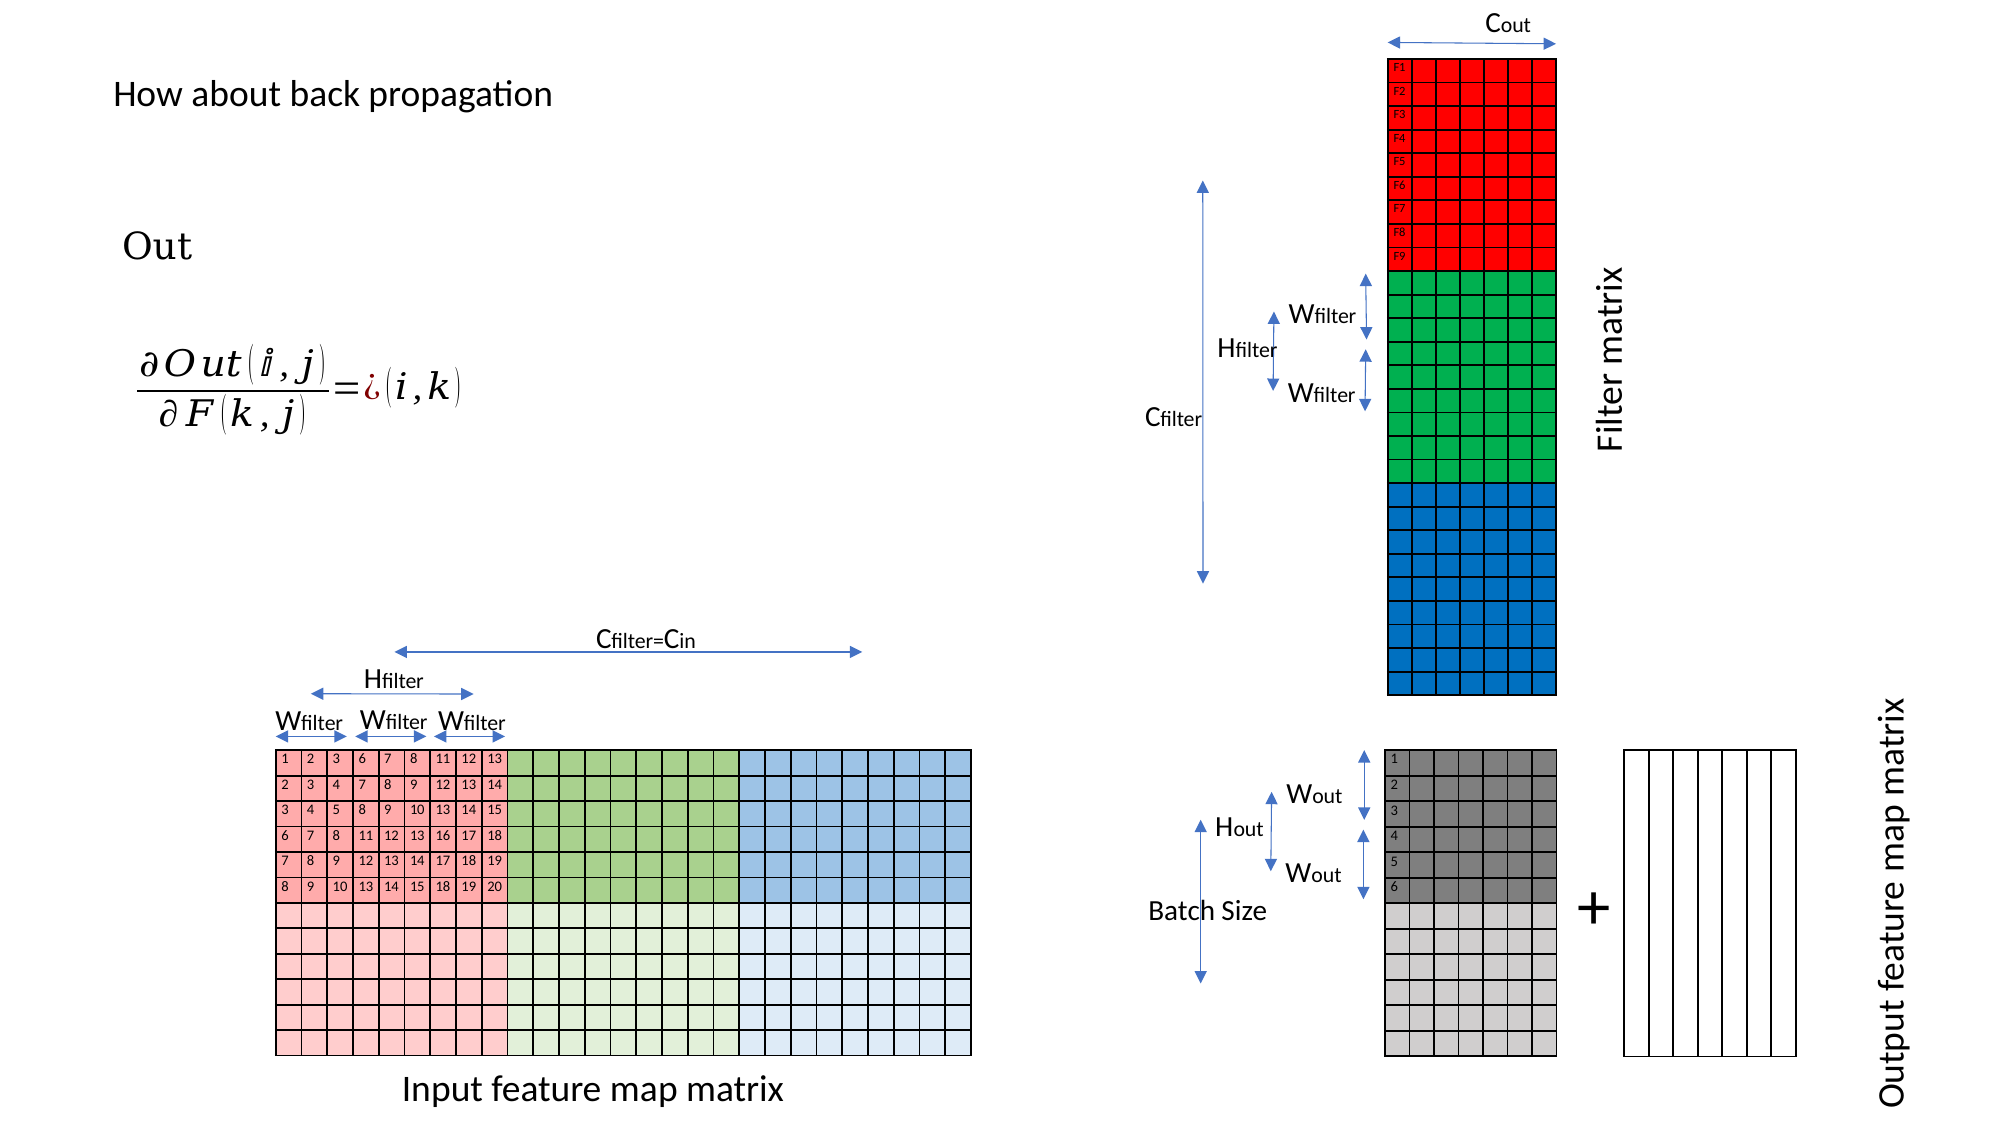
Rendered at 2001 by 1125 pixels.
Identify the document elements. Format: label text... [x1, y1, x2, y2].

table_cell [1413, 555, 1435, 576]
table_cell [792, 777, 816, 800]
table_cell [1485, 178, 1507, 199]
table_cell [1533, 853, 1556, 877]
table_cell [663, 878, 687, 902]
table_cell [1509, 225, 1531, 247]
table_cell [1461, 272, 1483, 294]
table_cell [586, 1031, 610, 1055]
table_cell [1386, 802, 1409, 826]
table_cell [1485, 248, 1507, 270]
table_cell 12 [380, 827, 404, 851]
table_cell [1508, 777, 1531, 800]
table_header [1748, 751, 1770, 1056]
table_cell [457, 1006, 481, 1029]
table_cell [663, 1006, 687, 1029]
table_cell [740, 1031, 764, 1055]
table_cell [689, 777, 713, 800]
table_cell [946, 1006, 970, 1029]
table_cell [1410, 828, 1433, 851]
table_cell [1508, 981, 1531, 1004]
table_cell [1437, 366, 1459, 388]
table_cell [1437, 154, 1459, 176]
table_cell [534, 853, 558, 877]
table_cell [1386, 879, 1409, 902]
table_cell [946, 827, 970, 851]
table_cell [1459, 981, 1482, 1004]
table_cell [431, 955, 455, 978]
table_cell [740, 802, 764, 826]
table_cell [869, 980, 893, 1004]
table_cell 8 [328, 827, 352, 851]
table_cell [1461, 625, 1483, 647]
table_cell [380, 929, 404, 953]
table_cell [792, 980, 816, 1004]
table_header 1 [277, 751, 301, 775]
table_cell [663, 802, 687, 826]
table_cell [1485, 508, 1507, 529]
table_cell [663, 827, 687, 851]
table_cell 18 [431, 878, 455, 902]
table_cell [1509, 649, 1531, 671]
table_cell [1508, 1006, 1531, 1030]
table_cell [843, 980, 867, 1004]
table_cell [1437, 107, 1459, 129]
table_cell [277, 904, 301, 927]
table_cell [1533, 178, 1555, 199]
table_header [1772, 751, 1795, 1056]
table_cell [611, 827, 635, 851]
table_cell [277, 1006, 301, 1029]
table_cell [1509, 343, 1531, 364]
table_cell [766, 878, 790, 902]
table_cell [328, 955, 352, 978]
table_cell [1484, 802, 1507, 826]
table_cell [1485, 107, 1507, 129]
table_cell [946, 802, 970, 826]
table_cell [611, 929, 635, 953]
table_cell [1533, 131, 1555, 152]
table_cell [405, 904, 429, 927]
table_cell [714, 1031, 738, 1055]
table_cell [946, 878, 970, 902]
table_cell [1485, 460, 1507, 482]
table_cell [766, 802, 790, 826]
table_cell [946, 853, 970, 877]
table_cell 14 [457, 802, 481, 826]
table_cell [1435, 777, 1458, 800]
table_cell [1509, 531, 1531, 553]
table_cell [1410, 879, 1433, 902]
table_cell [1533, 828, 1556, 851]
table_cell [1533, 904, 1556, 928]
table_cell [740, 904, 764, 927]
table_cell [354, 904, 378, 927]
table_cell [1509, 201, 1531, 223]
table_cell [1461, 107, 1483, 129]
table_cell [354, 955, 378, 978]
table_cell [328, 904, 352, 927]
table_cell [380, 1031, 404, 1055]
table_cell [895, 827, 919, 851]
table_cell [1389, 272, 1411, 294]
table_cell [1509, 296, 1531, 317]
table_cell [560, 827, 584, 851]
table_cell [637, 878, 661, 902]
table_cell [1509, 272, 1531, 294]
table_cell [1508, 1032, 1531, 1055]
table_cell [560, 980, 584, 1004]
table_header [1485, 60, 1507, 82]
table_cell [1485, 225, 1507, 247]
table_cell [534, 904, 558, 927]
table_cell [1389, 343, 1411, 364]
table_cell [663, 929, 687, 953]
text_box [1858, 619, 1919, 1124]
table_cell [1437, 578, 1459, 600]
table_cell [611, 777, 635, 800]
table_cell [1533, 83, 1555, 105]
table_cell [405, 929, 429, 953]
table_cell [354, 980, 378, 1004]
table_cell [1413, 625, 1435, 647]
table_cell [792, 904, 816, 927]
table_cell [611, 1031, 635, 1055]
table_cell [1485, 649, 1507, 671]
table_cell [1413, 272, 1435, 294]
table_cell 6 [277, 827, 301, 851]
table_header 6 [354, 751, 378, 775]
table_cell [766, 853, 790, 877]
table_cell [508, 1006, 532, 1029]
table_cell [689, 802, 713, 826]
table_cell 13 [380, 853, 404, 877]
table_cell [1437, 649, 1459, 671]
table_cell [920, 1006, 944, 1029]
table_cell 4 [328, 777, 352, 800]
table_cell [1484, 904, 1507, 928]
table_cell [1413, 649, 1435, 671]
table_cell [689, 904, 713, 927]
table_cell [1461, 343, 1483, 364]
table_cell [560, 853, 584, 877]
table_cell [1461, 602, 1483, 624]
table_cell [380, 955, 404, 978]
table_cell [1437, 201, 1459, 223]
table_cell [1485, 602, 1507, 624]
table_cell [1508, 904, 1531, 928]
table_cell [560, 777, 584, 800]
table_cell [920, 853, 944, 877]
table_cell [1533, 555, 1555, 576]
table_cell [1386, 1006, 1409, 1030]
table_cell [1484, 828, 1507, 851]
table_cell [1459, 1032, 1482, 1055]
table_cell [1437, 484, 1459, 506]
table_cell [611, 955, 635, 978]
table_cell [1508, 879, 1531, 902]
table_cell [946, 777, 970, 800]
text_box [1200, 750, 1385, 900]
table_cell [1533, 1032, 1556, 1055]
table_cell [1508, 828, 1531, 851]
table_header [1459, 751, 1482, 775]
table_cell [1533, 955, 1556, 979]
table_cell [1389, 366, 1411, 388]
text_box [260, 611, 863, 744]
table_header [1410, 751, 1433, 775]
table_cell [766, 904, 790, 927]
table_cell [920, 929, 944, 953]
table_cell [637, 853, 661, 877]
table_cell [1533, 802, 1556, 826]
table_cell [920, 955, 944, 978]
table_cell [1413, 131, 1435, 152]
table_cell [405, 980, 429, 1004]
table_cell [1509, 437, 1531, 459]
table_cell [1413, 531, 1435, 553]
table_cell [1533, 673, 1555, 694]
table_cell [534, 777, 558, 800]
table_cell F4 [1389, 131, 1411, 152]
table_cell [277, 929, 301, 953]
table_header [946, 751, 970, 775]
table_cell [895, 878, 919, 902]
table_cell [1461, 178, 1483, 199]
table_header 2 [302, 751, 326, 775]
table_cell 14 [483, 777, 507, 800]
table_cell [1461, 154, 1483, 176]
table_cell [663, 955, 687, 978]
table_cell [1459, 904, 1482, 928]
table_header [663, 751, 687, 775]
table_cell [380, 904, 404, 927]
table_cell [714, 980, 738, 1004]
table_cell 15 [483, 802, 507, 826]
table_cell [1437, 673, 1459, 694]
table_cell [508, 980, 532, 1004]
table_cell [534, 827, 558, 851]
table_header 12 [457, 751, 481, 775]
table_cell [920, 878, 944, 902]
table_header 8 [405, 751, 429, 775]
table_cell [1533, 413, 1555, 435]
table_cell [663, 777, 687, 800]
table_cell 16 [431, 827, 455, 851]
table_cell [689, 955, 713, 978]
table_header [895, 751, 919, 775]
table_cell [1533, 460, 1555, 482]
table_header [1699, 751, 1721, 1056]
table_cell [405, 955, 429, 978]
table_cell [637, 802, 661, 826]
table_cell [1533, 578, 1555, 600]
table_cell [1413, 413, 1435, 435]
table_cell [1485, 625, 1507, 647]
table_cell [1461, 201, 1483, 223]
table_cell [1386, 828, 1409, 851]
table_cell [792, 929, 816, 953]
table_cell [328, 980, 352, 1004]
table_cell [1410, 1032, 1433, 1055]
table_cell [1459, 853, 1482, 877]
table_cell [380, 1006, 404, 1029]
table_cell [1410, 930, 1433, 953]
table_cell [1461, 296, 1483, 317]
table_cell [1485, 201, 1507, 223]
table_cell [586, 1006, 610, 1029]
table_cell [714, 904, 738, 927]
table_cell [1461, 437, 1483, 459]
table_cell 8 [302, 853, 326, 877]
table_cell [817, 827, 841, 851]
table_cell [560, 929, 584, 953]
table_cell [1437, 413, 1459, 435]
table_cell [1533, 343, 1555, 364]
table_cell [792, 802, 816, 826]
table_cell [1389, 602, 1411, 624]
table_cell [1389, 649, 1411, 671]
table_cell [817, 878, 841, 902]
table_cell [534, 955, 558, 978]
table_cell [1509, 508, 1531, 529]
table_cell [1533, 879, 1556, 902]
table_header [1533, 60, 1555, 82]
table_header [869, 751, 893, 775]
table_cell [1410, 1006, 1433, 1030]
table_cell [740, 1006, 764, 1029]
table_cell [869, 777, 893, 800]
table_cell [508, 1031, 532, 1055]
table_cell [508, 955, 532, 978]
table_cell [843, 955, 867, 978]
table_cell [431, 904, 455, 927]
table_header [1508, 751, 1531, 775]
table_cell [920, 827, 944, 851]
table_cell [740, 777, 764, 800]
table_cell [637, 1031, 661, 1055]
table_cell [1437, 131, 1459, 152]
table_cell [1509, 83, 1531, 105]
table_cell [1533, 531, 1555, 553]
table_cell [843, 878, 867, 902]
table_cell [1410, 853, 1433, 877]
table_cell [457, 1031, 481, 1055]
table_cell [740, 955, 764, 978]
table_cell [663, 904, 687, 927]
table_cell [1389, 625, 1411, 647]
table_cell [895, 955, 919, 978]
table_cell [740, 878, 764, 902]
table_cell [1485, 413, 1507, 435]
table_cell [1461, 460, 1483, 482]
table_cell 17 [431, 853, 455, 877]
table_cell [1413, 225, 1435, 247]
table_cell [1389, 296, 1411, 317]
table_cell 13 [457, 777, 481, 800]
table_cell [1533, 154, 1555, 176]
table_cell [637, 827, 661, 851]
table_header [1435, 751, 1458, 775]
table_cell [1437, 83, 1459, 105]
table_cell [637, 955, 661, 978]
table_cell [302, 955, 326, 978]
table_cell [1413, 83, 1435, 105]
table_cell 13 [354, 878, 378, 902]
table_cell [1509, 319, 1531, 341]
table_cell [1410, 981, 1433, 1004]
table_cell [1509, 390, 1531, 412]
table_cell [1435, 879, 1458, 902]
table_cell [1435, 981, 1458, 1004]
table_cell [714, 878, 738, 902]
table_cell [1413, 508, 1435, 529]
table_cell [1533, 201, 1555, 223]
text_box Cout [1470, 0, 1574, 46]
table_cell 10 [328, 878, 352, 902]
table_cell 8 [354, 802, 378, 826]
table_cell [1413, 390, 1435, 412]
table_cell [766, 777, 790, 800]
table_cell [817, 980, 841, 1004]
table_cell F5 [1389, 154, 1411, 176]
table_header [689, 751, 713, 775]
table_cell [560, 955, 584, 978]
table_cell [1413, 437, 1435, 459]
table_cell [1437, 531, 1459, 553]
table_cell [895, 904, 919, 927]
table_header [586, 751, 610, 775]
table_cell [1485, 673, 1507, 694]
table_cell [714, 777, 738, 800]
table_cell [1509, 131, 1531, 152]
table_cell [611, 904, 635, 927]
table_cell [560, 904, 584, 927]
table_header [1723, 751, 1746, 1056]
table_cell [1389, 484, 1411, 506]
table_cell [843, 904, 867, 927]
table_header [817, 751, 841, 775]
table_cell [611, 853, 635, 877]
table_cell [895, 1006, 919, 1029]
table_cell [869, 904, 893, 927]
table_cell 10 [405, 802, 429, 826]
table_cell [1435, 853, 1458, 877]
table_header [740, 751, 764, 775]
table_header [714, 751, 738, 775]
table_cell [843, 777, 867, 800]
table_cell [1461, 508, 1483, 529]
table_cell [508, 904, 532, 927]
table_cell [817, 1031, 841, 1055]
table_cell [1386, 1032, 1409, 1055]
table_cell [1533, 225, 1555, 247]
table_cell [1484, 777, 1507, 800]
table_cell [302, 1006, 326, 1029]
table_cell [1386, 904, 1409, 928]
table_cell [1459, 879, 1482, 902]
table_cell [843, 802, 867, 826]
table_cell [1437, 390, 1459, 412]
table_cell 9 [328, 853, 352, 877]
table_cell [1533, 107, 1555, 129]
table_cell [1461, 578, 1483, 600]
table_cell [1484, 981, 1507, 1004]
table_cell [483, 929, 507, 953]
table_header F1 [1389, 60, 1411, 82]
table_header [1386, 751, 1409, 775]
table_cell [611, 802, 635, 826]
table_cell [920, 802, 944, 826]
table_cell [586, 980, 610, 1004]
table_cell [431, 1031, 455, 1055]
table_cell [354, 1031, 378, 1055]
table_cell [1533, 625, 1555, 647]
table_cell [457, 980, 481, 1004]
table_cell 7 [277, 853, 301, 877]
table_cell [277, 1031, 301, 1055]
table_cell [843, 929, 867, 953]
table_cell [1509, 484, 1531, 506]
table_header 3 [328, 751, 352, 775]
table_cell [869, 827, 893, 851]
table_cell [1389, 437, 1411, 459]
table_cell [1437, 296, 1459, 317]
table_header [1461, 60, 1483, 82]
table_cell [637, 777, 661, 800]
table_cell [714, 955, 738, 978]
table_cell [1437, 178, 1459, 199]
table_cell [792, 878, 816, 902]
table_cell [1386, 955, 1409, 979]
table_cell [1533, 508, 1555, 529]
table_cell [869, 1006, 893, 1029]
table_cell [1533, 649, 1555, 671]
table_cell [946, 955, 970, 978]
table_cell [1435, 1032, 1458, 1055]
table_cell [508, 878, 532, 902]
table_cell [1484, 955, 1507, 979]
table_cell [1485, 484, 1507, 506]
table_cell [1484, 853, 1507, 877]
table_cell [431, 980, 455, 1004]
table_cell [663, 980, 687, 1004]
table_cell [1461, 366, 1483, 388]
table_cell [560, 802, 584, 826]
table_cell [843, 1031, 867, 1055]
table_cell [946, 980, 970, 1004]
table_cell [1485, 154, 1507, 176]
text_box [387, 1056, 892, 1117]
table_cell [586, 955, 610, 978]
table_cell 7 [354, 777, 378, 800]
table_cell 13 [431, 802, 455, 826]
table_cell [1410, 904, 1433, 928]
table_cell [714, 929, 738, 953]
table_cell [560, 1031, 584, 1055]
table_cell [1509, 413, 1531, 435]
table_cell F8 [1389, 225, 1411, 247]
table_cell [1413, 178, 1435, 199]
table_cell [431, 929, 455, 953]
table_cell 19 [483, 853, 507, 877]
table_cell [1485, 390, 1507, 412]
table_cell 2 [277, 777, 301, 800]
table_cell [457, 955, 481, 978]
table_cell 15 [405, 878, 429, 902]
table_cell 9 [302, 878, 326, 902]
table_header [508, 751, 532, 775]
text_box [1562, 855, 1623, 950]
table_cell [611, 980, 635, 1004]
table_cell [302, 1031, 326, 1055]
table_cell 3 [277, 802, 301, 826]
table_header [1437, 60, 1459, 82]
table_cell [895, 980, 919, 1004]
table_cell [586, 827, 610, 851]
table_cell [1485, 131, 1507, 152]
table_cell [869, 929, 893, 953]
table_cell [1459, 1006, 1482, 1030]
table_cell [508, 827, 532, 851]
table_cell [895, 802, 919, 826]
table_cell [817, 955, 841, 978]
table_cell [1389, 673, 1411, 694]
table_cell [1484, 879, 1507, 902]
table_cell [740, 929, 764, 953]
table_cell [740, 827, 764, 851]
table_cell [1485, 83, 1507, 105]
table_cell [1389, 531, 1411, 553]
table_header [1509, 60, 1531, 82]
table_cell [560, 878, 584, 902]
table_cell [277, 955, 301, 978]
table_cell 13 [405, 827, 429, 851]
table_cell F7 [1389, 201, 1411, 223]
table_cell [1508, 955, 1531, 979]
table_cell [895, 853, 919, 877]
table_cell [1410, 955, 1433, 979]
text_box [1130, 180, 1388, 584]
table_cell [1413, 460, 1435, 482]
table_cell [1461, 248, 1483, 270]
table_cell [1413, 296, 1435, 317]
table_header [843, 751, 867, 775]
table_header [1674, 751, 1697, 1056]
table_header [1533, 751, 1556, 775]
table_header [920, 751, 944, 775]
table_cell [766, 929, 790, 953]
table_cell [1509, 366, 1531, 388]
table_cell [817, 1006, 841, 1029]
table_cell [1485, 343, 1507, 364]
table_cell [328, 1031, 352, 1055]
table_cell [1533, 296, 1555, 317]
table_cell [792, 853, 816, 877]
table_cell [1389, 413, 1411, 435]
table_cell [1461, 531, 1483, 553]
table_cell [1437, 437, 1459, 459]
table_cell [586, 929, 610, 953]
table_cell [1410, 777, 1433, 800]
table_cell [714, 1006, 738, 1029]
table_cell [843, 1006, 867, 1029]
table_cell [689, 1031, 713, 1055]
table_cell [920, 777, 944, 800]
table_cell [611, 878, 635, 902]
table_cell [277, 980, 301, 1004]
table_cell [1533, 484, 1555, 506]
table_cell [766, 1031, 790, 1055]
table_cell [1459, 777, 1482, 800]
table_cell 19 [457, 878, 481, 902]
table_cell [1533, 981, 1556, 1004]
table_cell 9 [380, 802, 404, 826]
table_cell [1389, 319, 1411, 341]
table_cell [1437, 602, 1459, 624]
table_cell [1459, 955, 1482, 979]
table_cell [483, 1031, 507, 1055]
table_header 11 [431, 751, 455, 775]
table_cell [1413, 107, 1435, 129]
table_cell [1413, 673, 1435, 694]
table_cell [1389, 555, 1411, 576]
table_cell [483, 904, 507, 927]
table_cell [920, 904, 944, 927]
table_cell [1437, 225, 1459, 247]
table_cell [689, 827, 713, 851]
table_cell [1509, 460, 1531, 482]
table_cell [1508, 802, 1531, 826]
table_cell [843, 853, 867, 877]
table_cell [1509, 107, 1531, 129]
table_cell [1461, 390, 1483, 412]
table_cell 14 [405, 853, 429, 877]
table_cell [586, 853, 610, 877]
table_header 13 [483, 751, 507, 775]
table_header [1484, 751, 1507, 775]
table_cell [328, 929, 352, 953]
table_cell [792, 1031, 816, 1055]
table_cell [895, 929, 919, 953]
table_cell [895, 1031, 919, 1055]
table_cell [457, 929, 481, 953]
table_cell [663, 1031, 687, 1055]
table_cell [1509, 154, 1531, 176]
table_cell [1461, 413, 1483, 435]
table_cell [534, 980, 558, 1004]
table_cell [405, 1031, 429, 1055]
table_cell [1484, 1032, 1507, 1055]
table_cell [1413, 366, 1435, 388]
table_cell 8 [277, 878, 301, 902]
table_cell [1485, 366, 1507, 388]
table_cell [1410, 802, 1433, 826]
table_cell [1533, 437, 1555, 459]
table_cell [1461, 131, 1483, 152]
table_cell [946, 1031, 970, 1055]
table_cell 4 [302, 802, 326, 826]
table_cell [1508, 930, 1531, 953]
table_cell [792, 1006, 816, 1029]
table_cell [689, 878, 713, 902]
table_cell [843, 827, 867, 851]
table_cell [1461, 83, 1483, 105]
table_cell [1485, 437, 1507, 459]
table_cell [1509, 178, 1531, 199]
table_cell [483, 980, 507, 1004]
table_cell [1435, 955, 1458, 979]
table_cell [611, 1006, 635, 1029]
table_cell 12 [354, 853, 378, 877]
table_cell 20 [483, 878, 507, 902]
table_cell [483, 955, 507, 978]
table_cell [1435, 802, 1458, 826]
table_cell [817, 802, 841, 826]
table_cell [1533, 777, 1556, 800]
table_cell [1533, 930, 1556, 953]
table_cell 12 [431, 777, 455, 800]
table_cell [1533, 272, 1555, 294]
table_cell [1509, 578, 1531, 600]
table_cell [431, 1006, 455, 1029]
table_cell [1435, 828, 1458, 851]
table_cell [689, 929, 713, 953]
text_box Batch Size [1133, 884, 1200, 934]
table_cell [1509, 248, 1531, 270]
table_cell [869, 802, 893, 826]
table_cell [946, 929, 970, 953]
table_cell F6 [1389, 178, 1411, 199]
table_cell [508, 802, 532, 826]
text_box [1576, 251, 1637, 467]
table_cell [1461, 555, 1483, 576]
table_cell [920, 980, 944, 1004]
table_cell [1386, 853, 1409, 877]
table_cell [1386, 777, 1409, 800]
table_cell [1413, 201, 1435, 223]
table_cell 8 [380, 777, 404, 800]
table_header [560, 751, 584, 775]
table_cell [1386, 930, 1409, 953]
table_cell [1389, 460, 1411, 482]
table_cell [817, 904, 841, 927]
table_cell [1461, 673, 1483, 694]
table_cell [508, 853, 532, 877]
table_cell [689, 1006, 713, 1029]
table_cell [895, 777, 919, 800]
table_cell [1386, 981, 1409, 1004]
table_cell [1509, 555, 1531, 576]
table_cell [1437, 343, 1459, 364]
table_cell [1533, 248, 1555, 270]
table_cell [766, 980, 790, 1004]
table_cell F2 [1389, 83, 1411, 105]
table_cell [1484, 1006, 1507, 1030]
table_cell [1435, 904, 1458, 928]
table_cell [714, 827, 738, 851]
table_cell [1413, 578, 1435, 600]
table_cell [1437, 555, 1459, 576]
table_cell 18 [457, 853, 481, 877]
table_header 7 [380, 751, 404, 775]
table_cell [920, 1031, 944, 1055]
table_cell [1533, 366, 1555, 388]
table_cell 3 [302, 777, 326, 800]
table_cell [869, 853, 893, 877]
table_cell [586, 878, 610, 902]
table_cell [302, 929, 326, 953]
table_cell [508, 929, 532, 953]
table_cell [869, 1031, 893, 1055]
table_cell 17 [457, 827, 481, 851]
table_cell [637, 904, 661, 927]
table_cell [869, 878, 893, 902]
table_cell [405, 1006, 429, 1029]
text_box Batch Size [1201, 884, 1315, 934]
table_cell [766, 1006, 790, 1029]
table_cell [457, 904, 481, 927]
table_cell [534, 802, 558, 826]
table_cell [817, 929, 841, 953]
table_cell [1533, 319, 1555, 341]
table_cell [586, 904, 610, 927]
table_cell [534, 878, 558, 902]
table_cell [1533, 390, 1555, 412]
table_cell [1413, 602, 1435, 624]
table_cell [1485, 296, 1507, 317]
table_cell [1459, 802, 1482, 826]
table_cell 11 [354, 827, 378, 851]
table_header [1625, 751, 1648, 1056]
table_cell [1413, 343, 1435, 364]
table_cell 18 [483, 827, 507, 851]
table_cell [1413, 248, 1435, 270]
table_cell [1485, 578, 1507, 600]
table_cell [1485, 531, 1507, 553]
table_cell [483, 1006, 507, 1029]
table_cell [689, 980, 713, 1004]
table_cell [1437, 319, 1459, 341]
table_cell [586, 777, 610, 800]
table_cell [534, 1031, 558, 1055]
table_cell [714, 802, 738, 826]
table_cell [534, 1006, 558, 1029]
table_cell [1435, 1006, 1458, 1030]
table_cell [792, 827, 816, 851]
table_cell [1533, 1006, 1556, 1030]
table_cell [1508, 853, 1531, 877]
table_cell [354, 929, 378, 953]
table_cell [1413, 154, 1435, 176]
table_cell [1413, 319, 1435, 341]
table_cell [1437, 248, 1459, 270]
table_cell 9 [405, 777, 429, 800]
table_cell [1484, 930, 1507, 953]
table_cell [534, 929, 558, 953]
table_cell F3 [1389, 107, 1411, 129]
table_cell [1389, 578, 1411, 600]
table_header [534, 751, 558, 775]
table_cell 14 [380, 878, 404, 902]
table_cell [740, 853, 764, 877]
table_cell [1437, 625, 1459, 647]
table_cell [637, 929, 661, 953]
table_cell [508, 777, 532, 800]
table_cell [586, 802, 610, 826]
table_cell [302, 904, 326, 927]
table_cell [328, 1006, 352, 1029]
table_cell F9 [1389, 248, 1411, 270]
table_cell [792, 955, 816, 978]
table_cell [766, 827, 790, 851]
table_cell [302, 980, 326, 1004]
table_cell [1509, 673, 1531, 694]
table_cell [637, 980, 661, 1004]
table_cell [766, 955, 790, 978]
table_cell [560, 1006, 584, 1029]
table_cell [1461, 649, 1483, 671]
table_cell [714, 853, 738, 877]
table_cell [1435, 930, 1458, 953]
table_cell [1389, 390, 1411, 412]
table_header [1650, 751, 1672, 1056]
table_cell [1459, 930, 1482, 953]
table_cell [1437, 272, 1459, 294]
table_cell [1437, 460, 1459, 482]
table_cell 7 [302, 827, 326, 851]
table_cell [1509, 602, 1531, 624]
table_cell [380, 980, 404, 1004]
table_cell [946, 904, 970, 927]
table_cell [1533, 602, 1555, 624]
table_cell [1437, 508, 1459, 529]
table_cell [1459, 828, 1482, 851]
table_cell [1485, 555, 1507, 576]
text_box How about back propagation [98, 61, 1387, 122]
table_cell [354, 1006, 378, 1029]
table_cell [740, 980, 764, 1004]
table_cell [869, 955, 893, 978]
table_cell [1461, 225, 1483, 247]
table_cell [663, 853, 687, 877]
table_cell [1485, 272, 1507, 294]
table_cell [1461, 484, 1483, 506]
table_header [611, 751, 635, 775]
table_cell [689, 853, 713, 877]
table_header [1413, 60, 1435, 82]
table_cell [637, 1006, 661, 1029]
table_header [766, 751, 790, 775]
table_cell [1485, 319, 1507, 341]
table_cell 5 [328, 802, 352, 826]
table_header [792, 751, 816, 775]
table_cell [1413, 484, 1435, 506]
table_cell [1461, 319, 1483, 341]
table_cell [817, 853, 841, 877]
table_cell [1509, 625, 1531, 647]
table_cell [817, 777, 841, 800]
table_cell [1389, 508, 1411, 529]
table_header [637, 751, 661, 775]
